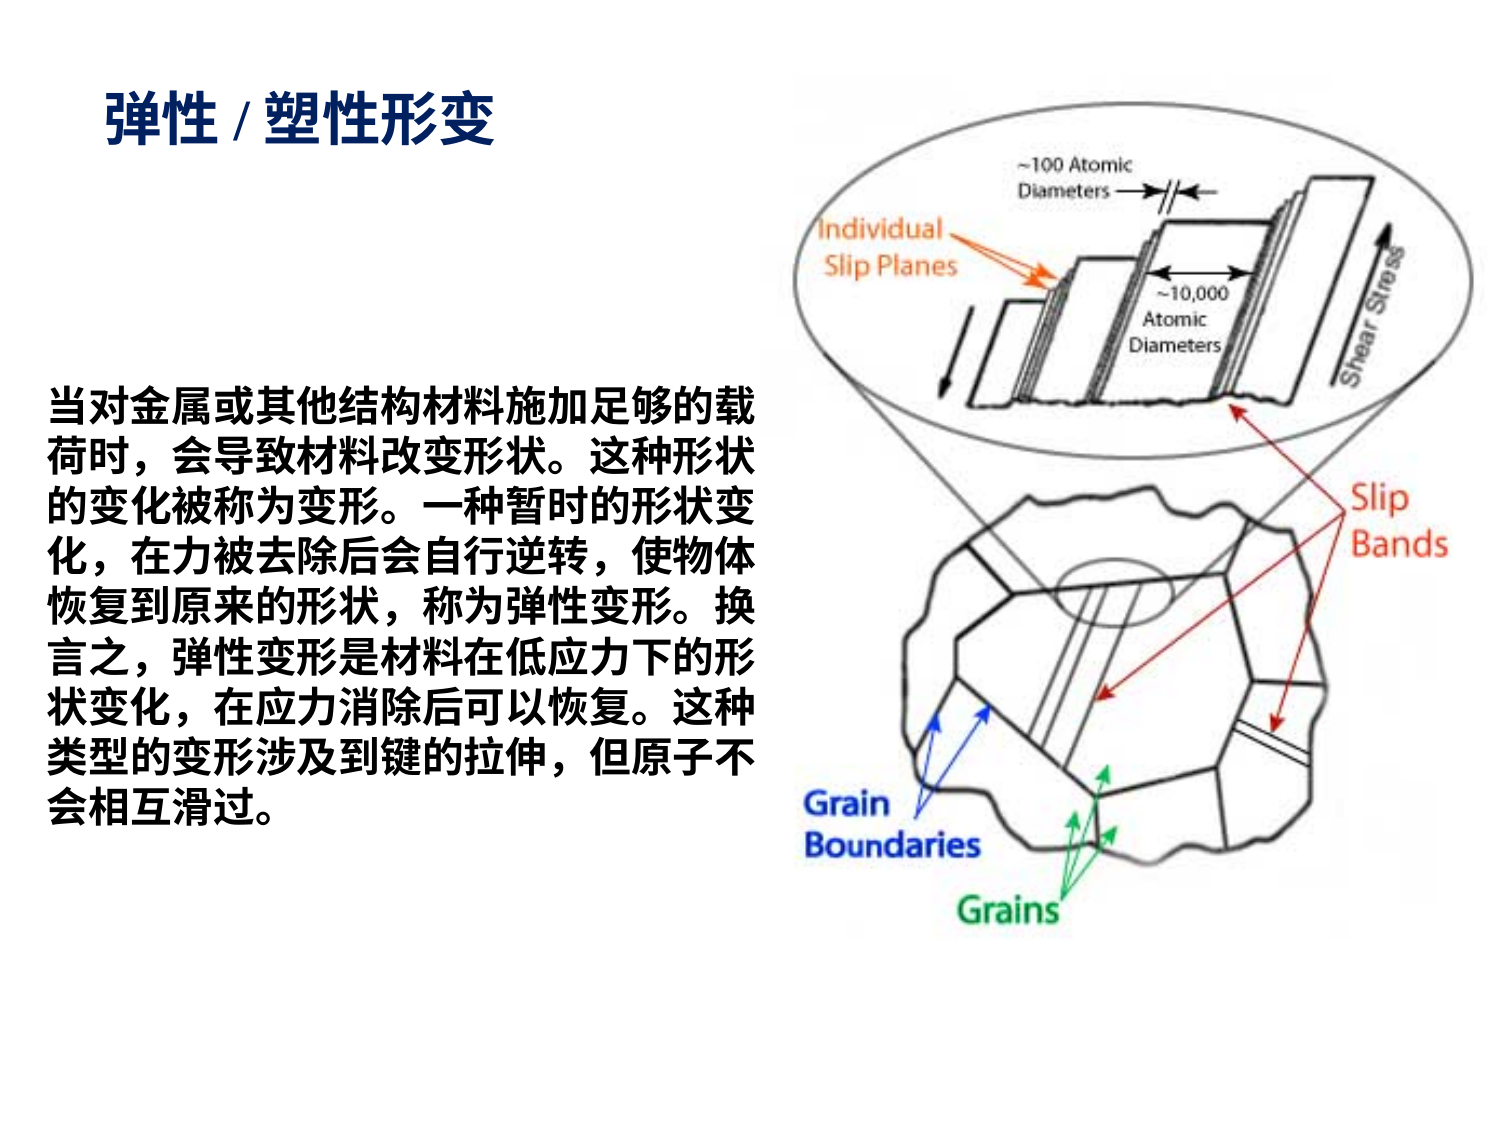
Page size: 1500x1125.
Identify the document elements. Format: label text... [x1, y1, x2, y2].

picture [761, 74, 1500, 963]
text_box 弹性/塑性形变 [88, 75, 512, 160]
text_box 当对金属或其他结构材料施加足够的载荷时，会导致材料改变形状。这种形状的变化被称为变形。一种暂时的形状变化，在力被去除后会自行逆转，使物体恢复到原来的形状，称为弹性变形。换言之，弹性变形是材料在低应力下的形状变化，在应力消除后可以恢复。这种类型的变形涉及到键的拉伸，但原子不会相互滑过。 [35, 374, 756, 836]
